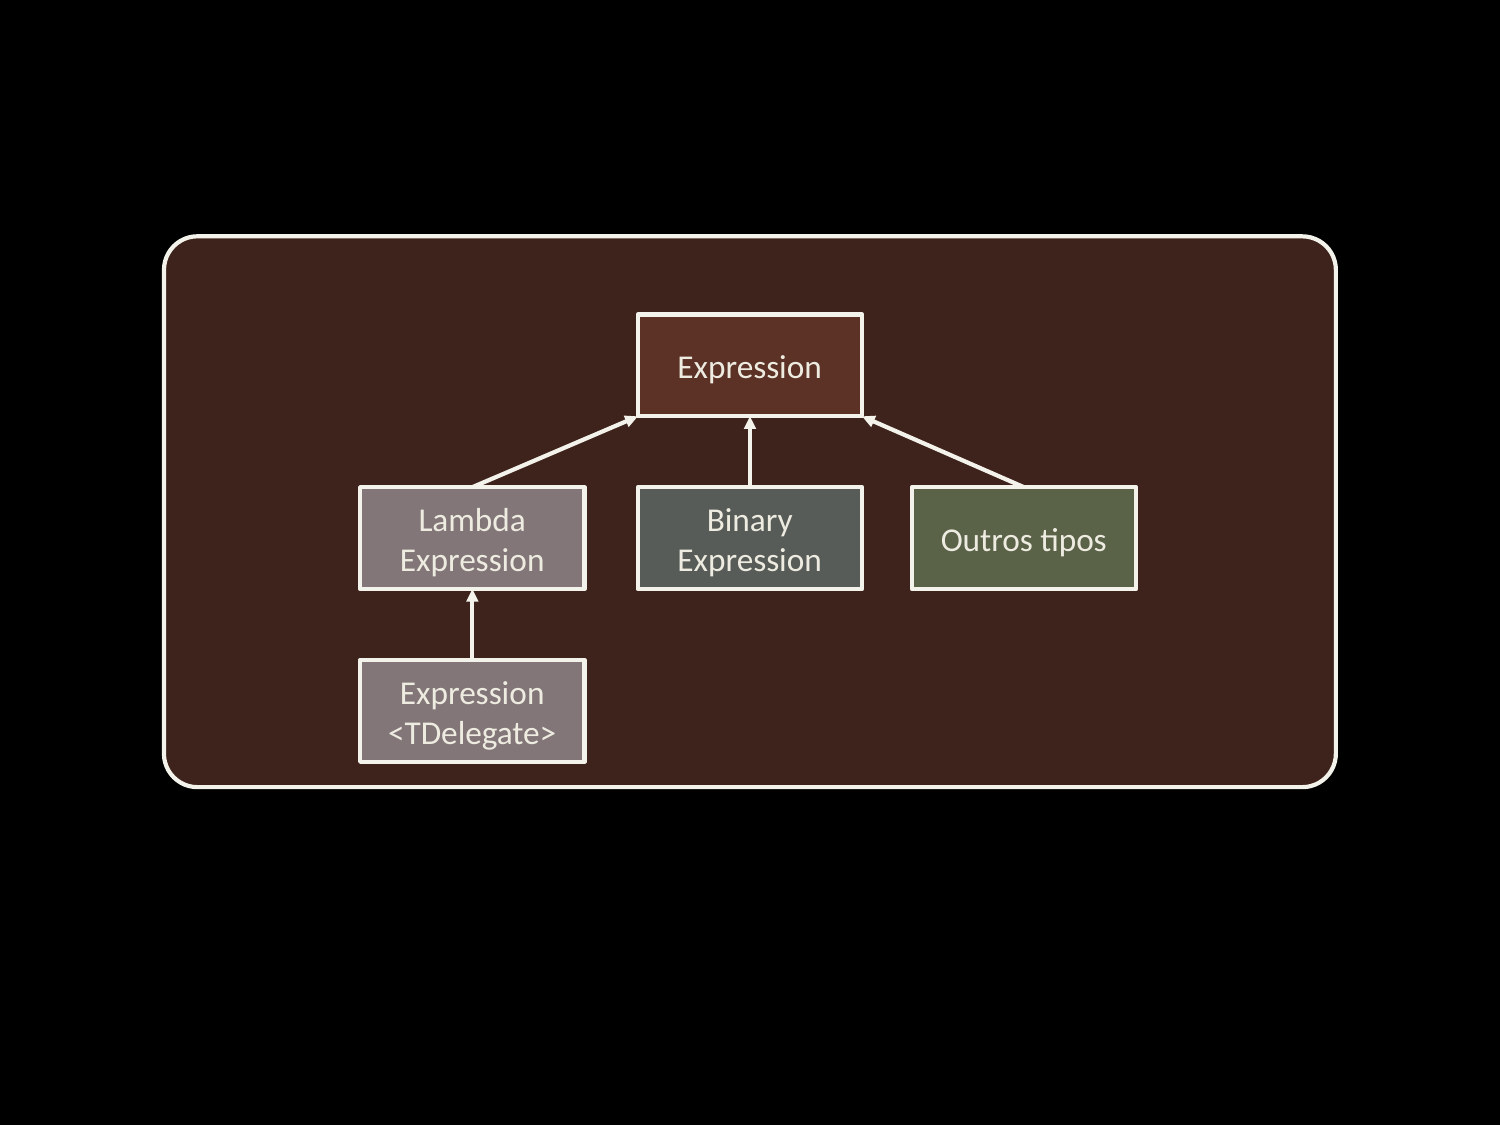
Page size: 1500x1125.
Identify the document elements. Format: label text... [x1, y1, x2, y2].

text_box Expression <TDelegate> [358, 658, 587, 764]
text_box [161, 234, 1338, 790]
text_box Expression [636, 312, 864, 418]
text_box Outros tipos [910, 485, 1138, 591]
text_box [861, 416, 1025, 488]
text_box Lambda Expression [358, 485, 587, 591]
text_box Binary Expression [636, 485, 864, 591]
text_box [472, 416, 638, 488]
